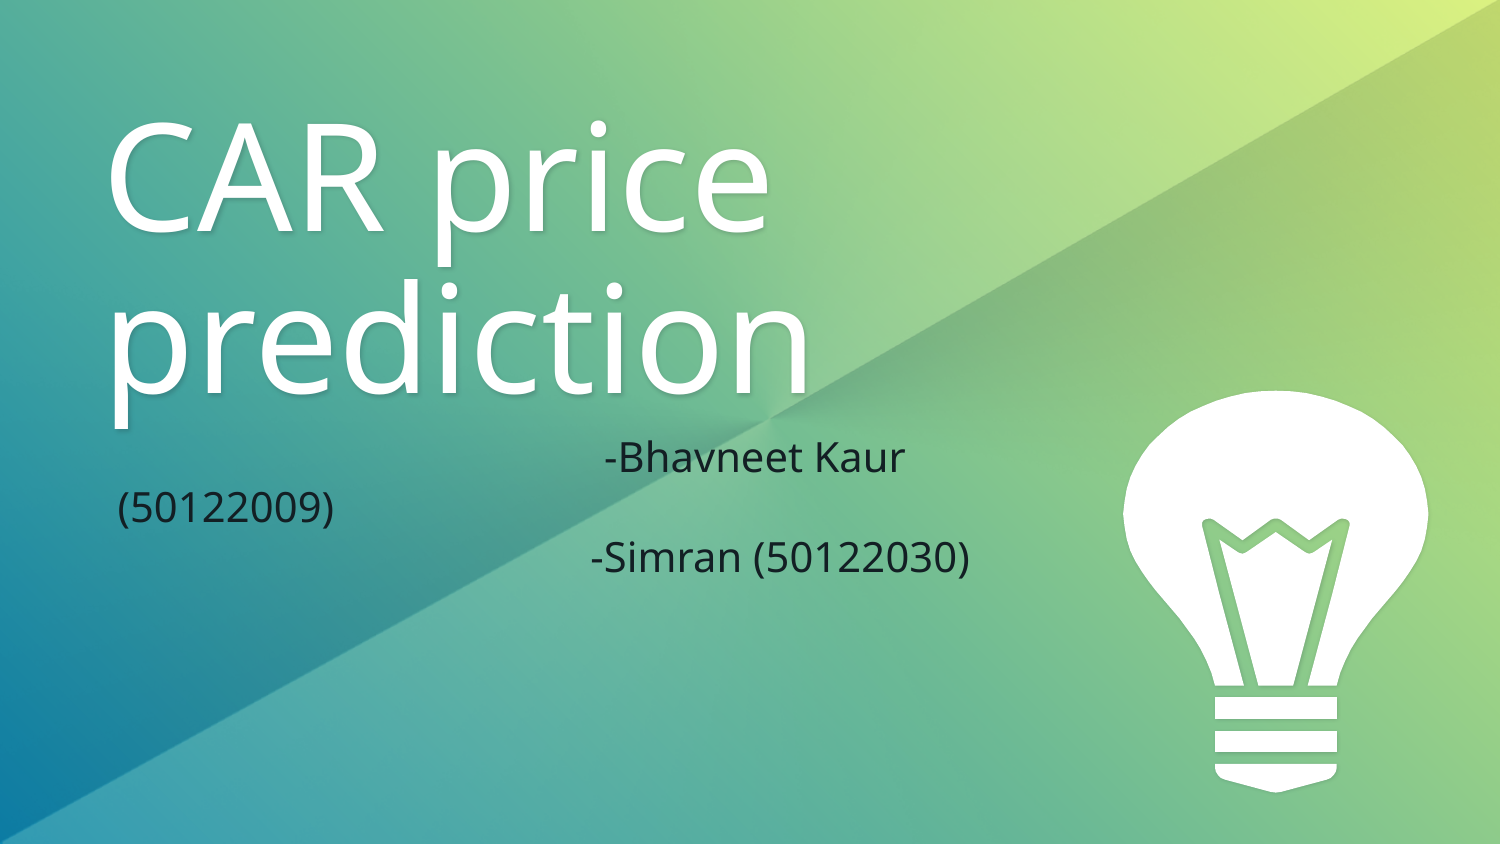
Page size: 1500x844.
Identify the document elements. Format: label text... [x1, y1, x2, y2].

text_box -Bhavneet Kaur (50122009) -Simran (50122030) [102, 423, 1117, 588]
title CAR price prediction [102, 101, 1037, 423]
picture [0, 0, 1500, 844]
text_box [1122, 390, 1429, 793]
